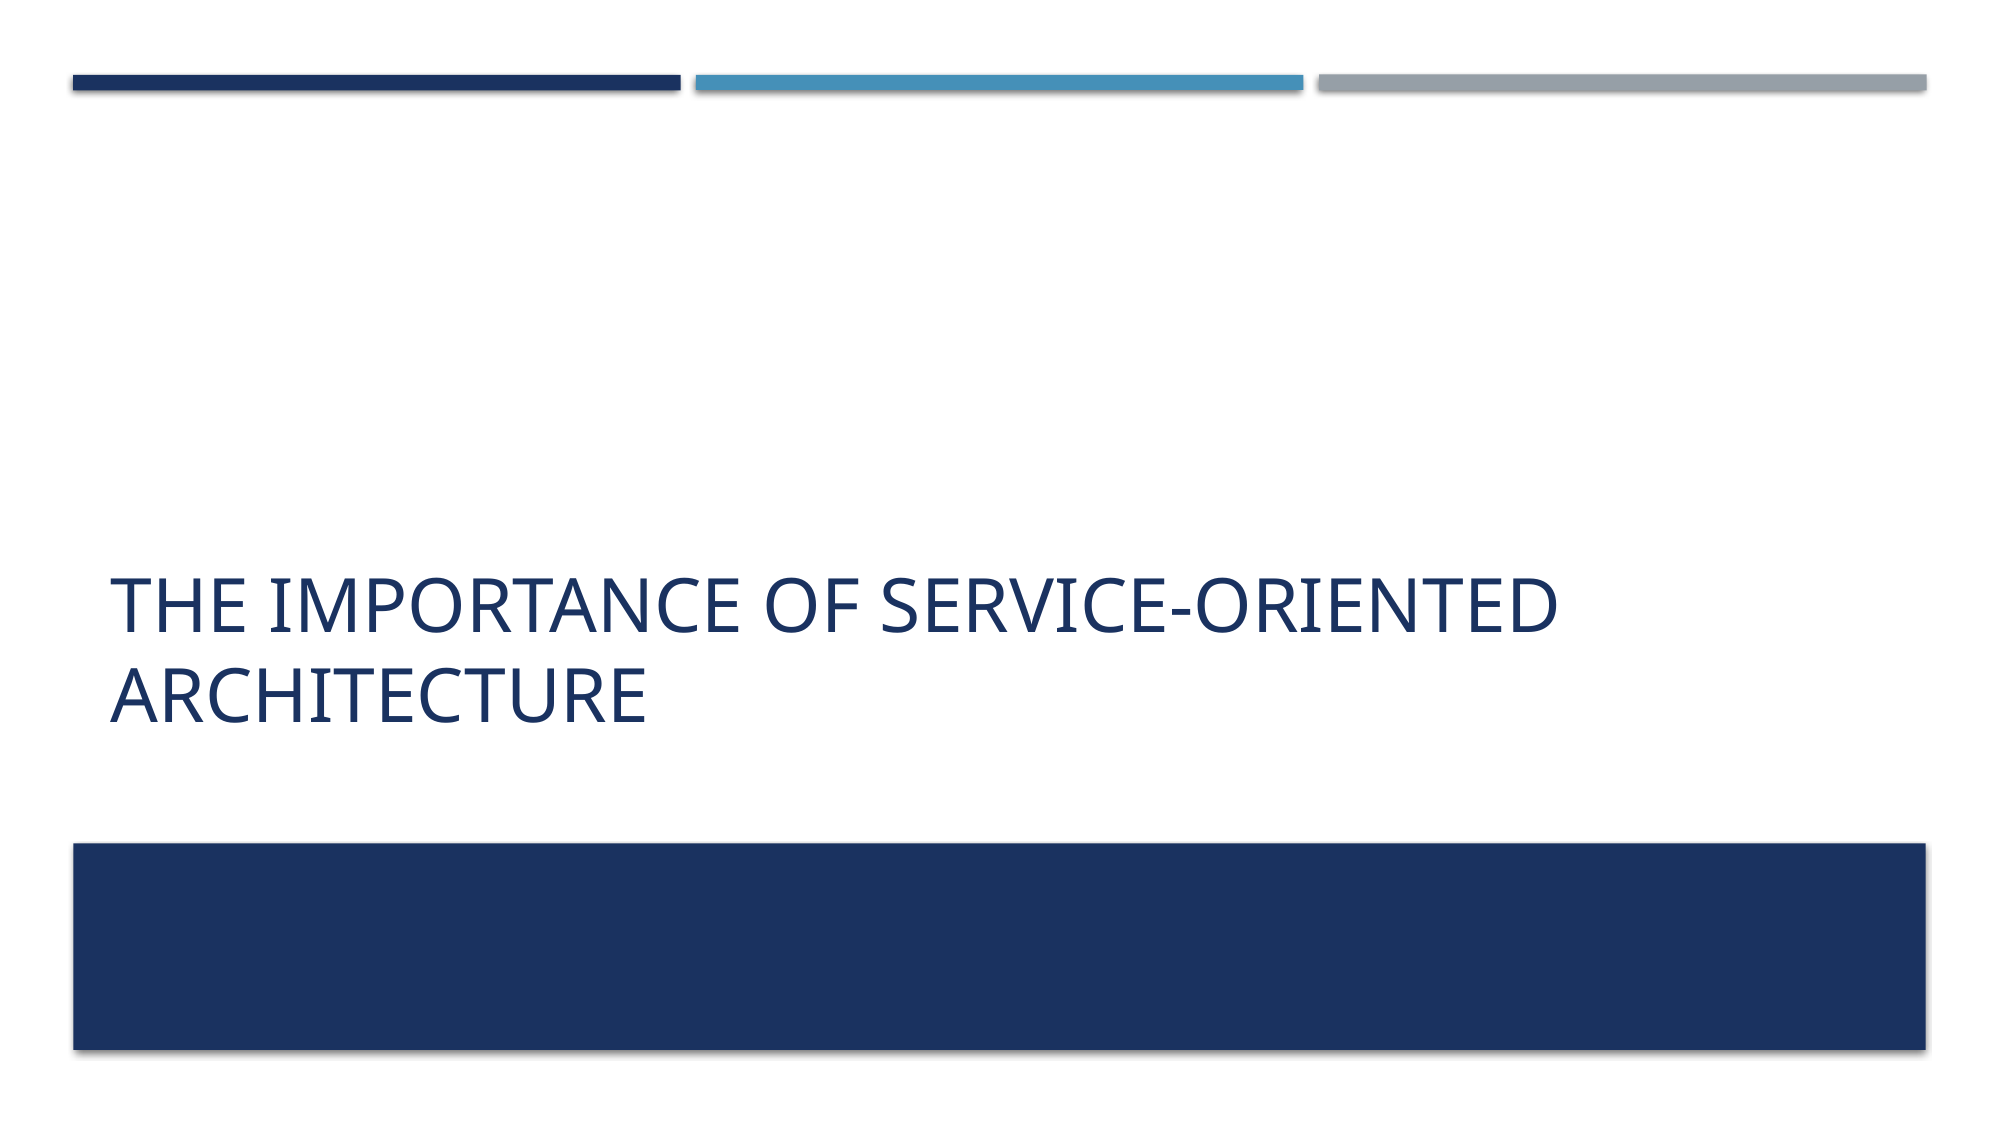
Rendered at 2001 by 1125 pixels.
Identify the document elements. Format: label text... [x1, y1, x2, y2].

title The importance of Service-Oriented Architecture [95, 499, 1905, 745]
